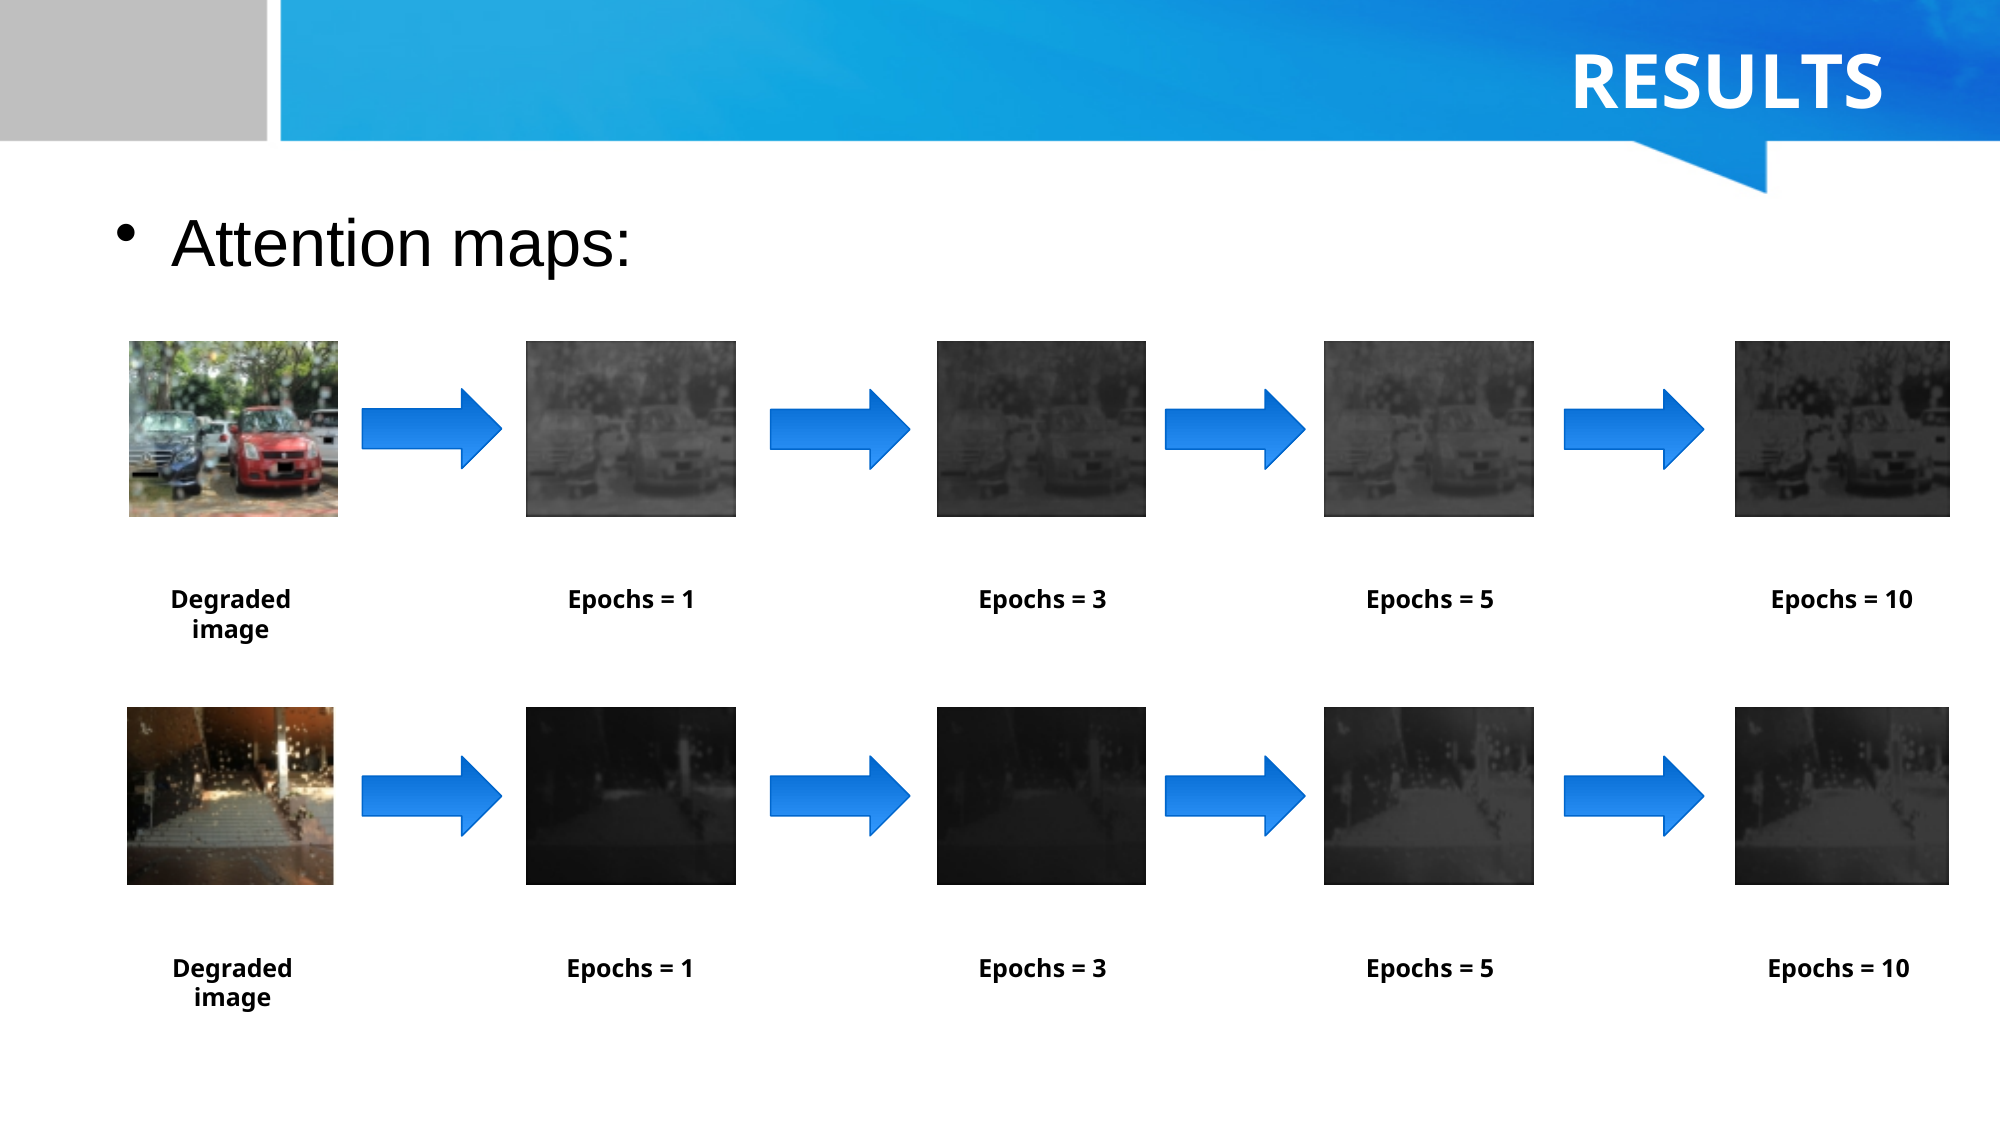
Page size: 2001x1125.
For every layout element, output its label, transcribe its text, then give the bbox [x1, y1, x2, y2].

picture [0, 0, 2000, 1125]
text_box Degraded image [129, 944, 336, 1020]
text_box Epochs = 1 [528, 576, 736, 622]
text_box [770, 389, 910, 470]
text_box Epochs = 5 [1326, 944, 1534, 990]
text_box [362, 388, 502, 469]
text_box Epochs = 5 [1326, 576, 1534, 622]
text_box Epochs = 1 [527, 944, 735, 990]
title RESULTS [99, 30, 1901, 127]
text_box Epochs = 3 [939, 944, 1146, 990]
text_box [770, 756, 910, 836]
list Attention maps: [99, 192, 1901, 1006]
text_box [1564, 389, 1704, 470]
text_box [1564, 756, 1704, 836]
text_box Epochs = 10 [1738, 576, 1946, 622]
text_box [362, 756, 502, 836]
text_box [1165, 389, 1306, 470]
text_box Epochs = 3 [939, 576, 1146, 622]
text_box Degraded image [127, 576, 335, 651]
text_box Epochs = 10 [1735, 944, 1943, 990]
text_box [1165, 756, 1306, 836]
